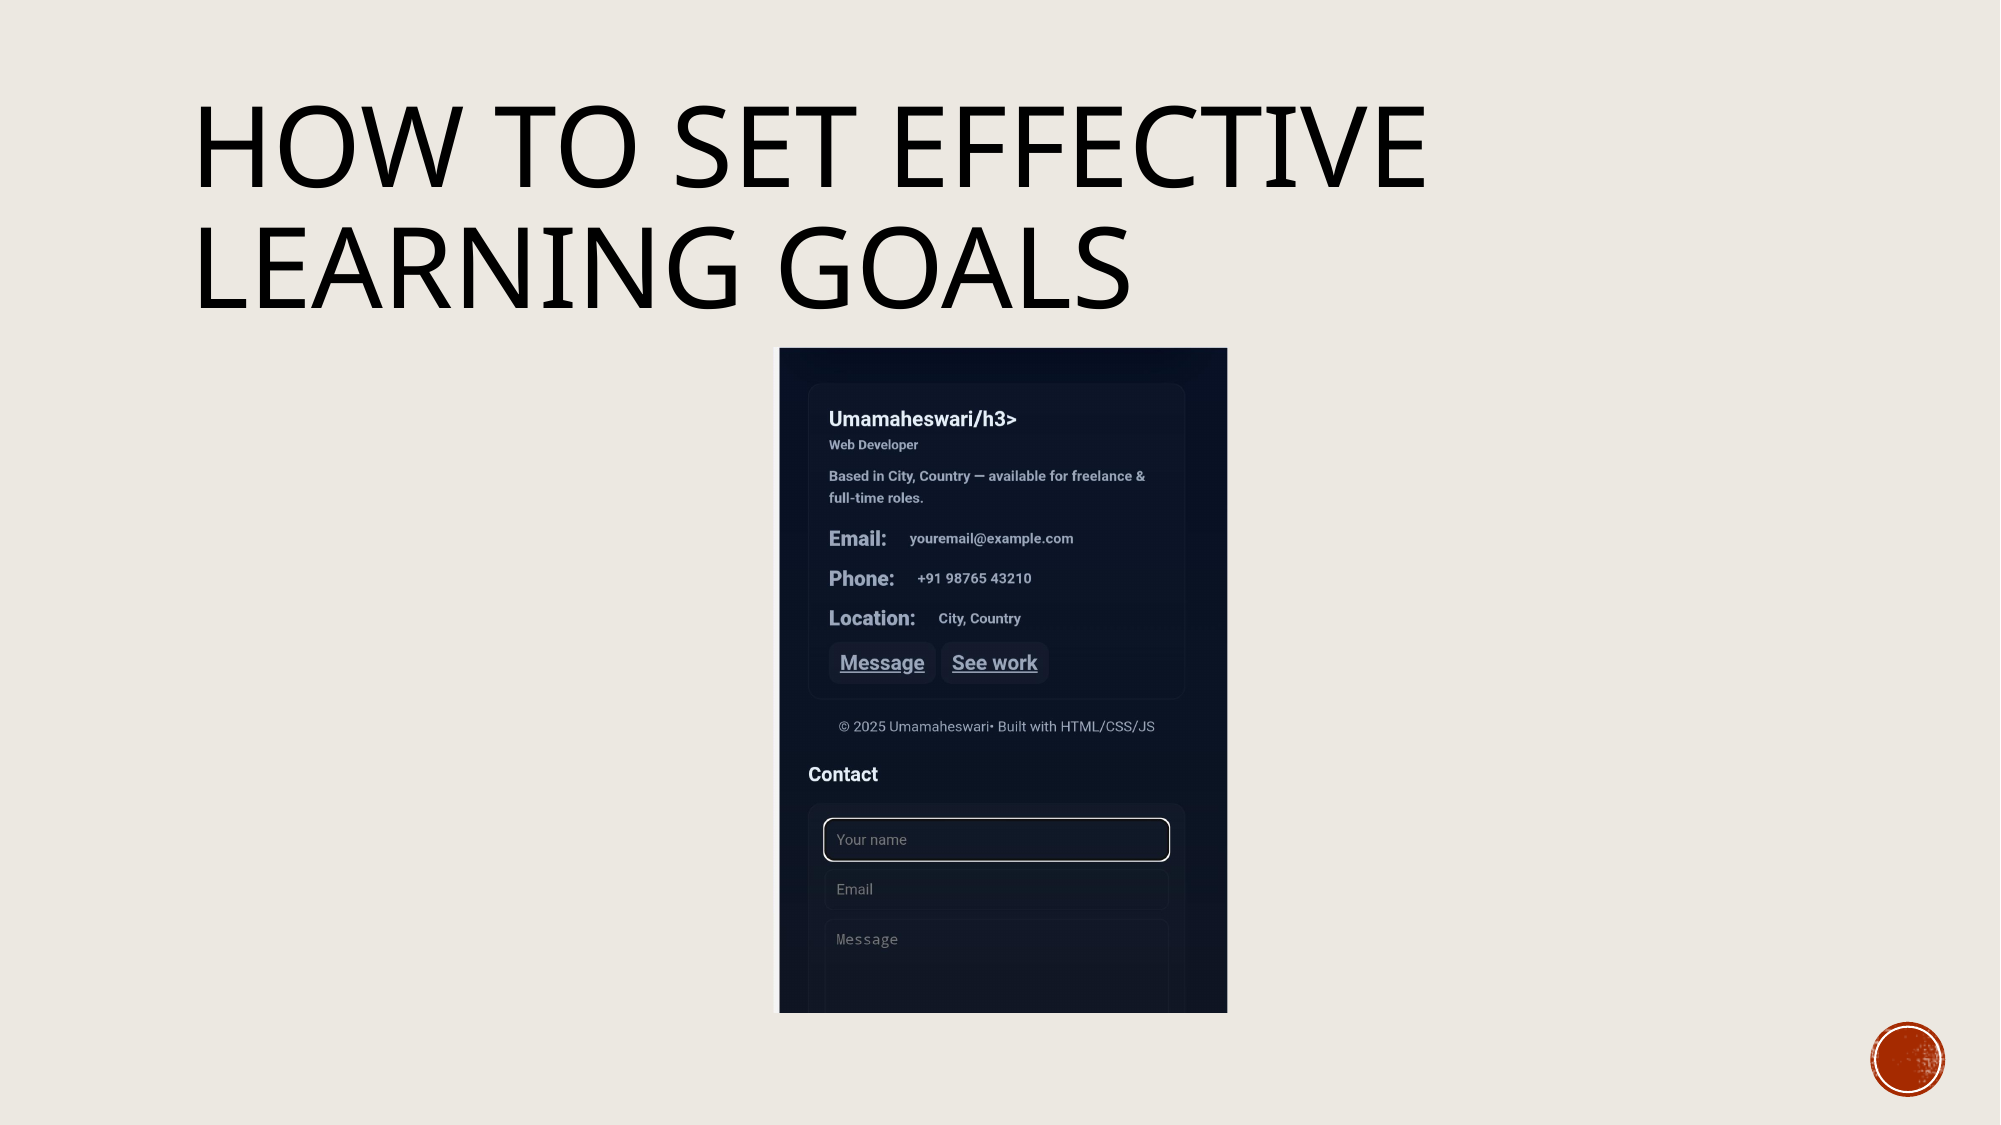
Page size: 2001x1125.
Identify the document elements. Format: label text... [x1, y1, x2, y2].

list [776, 350, 1225, 1011]
title HOW TO SET EFFECTIVE LEARNING GOALS [175, 79, 1826, 344]
picture [773, 347, 1228, 1013]
